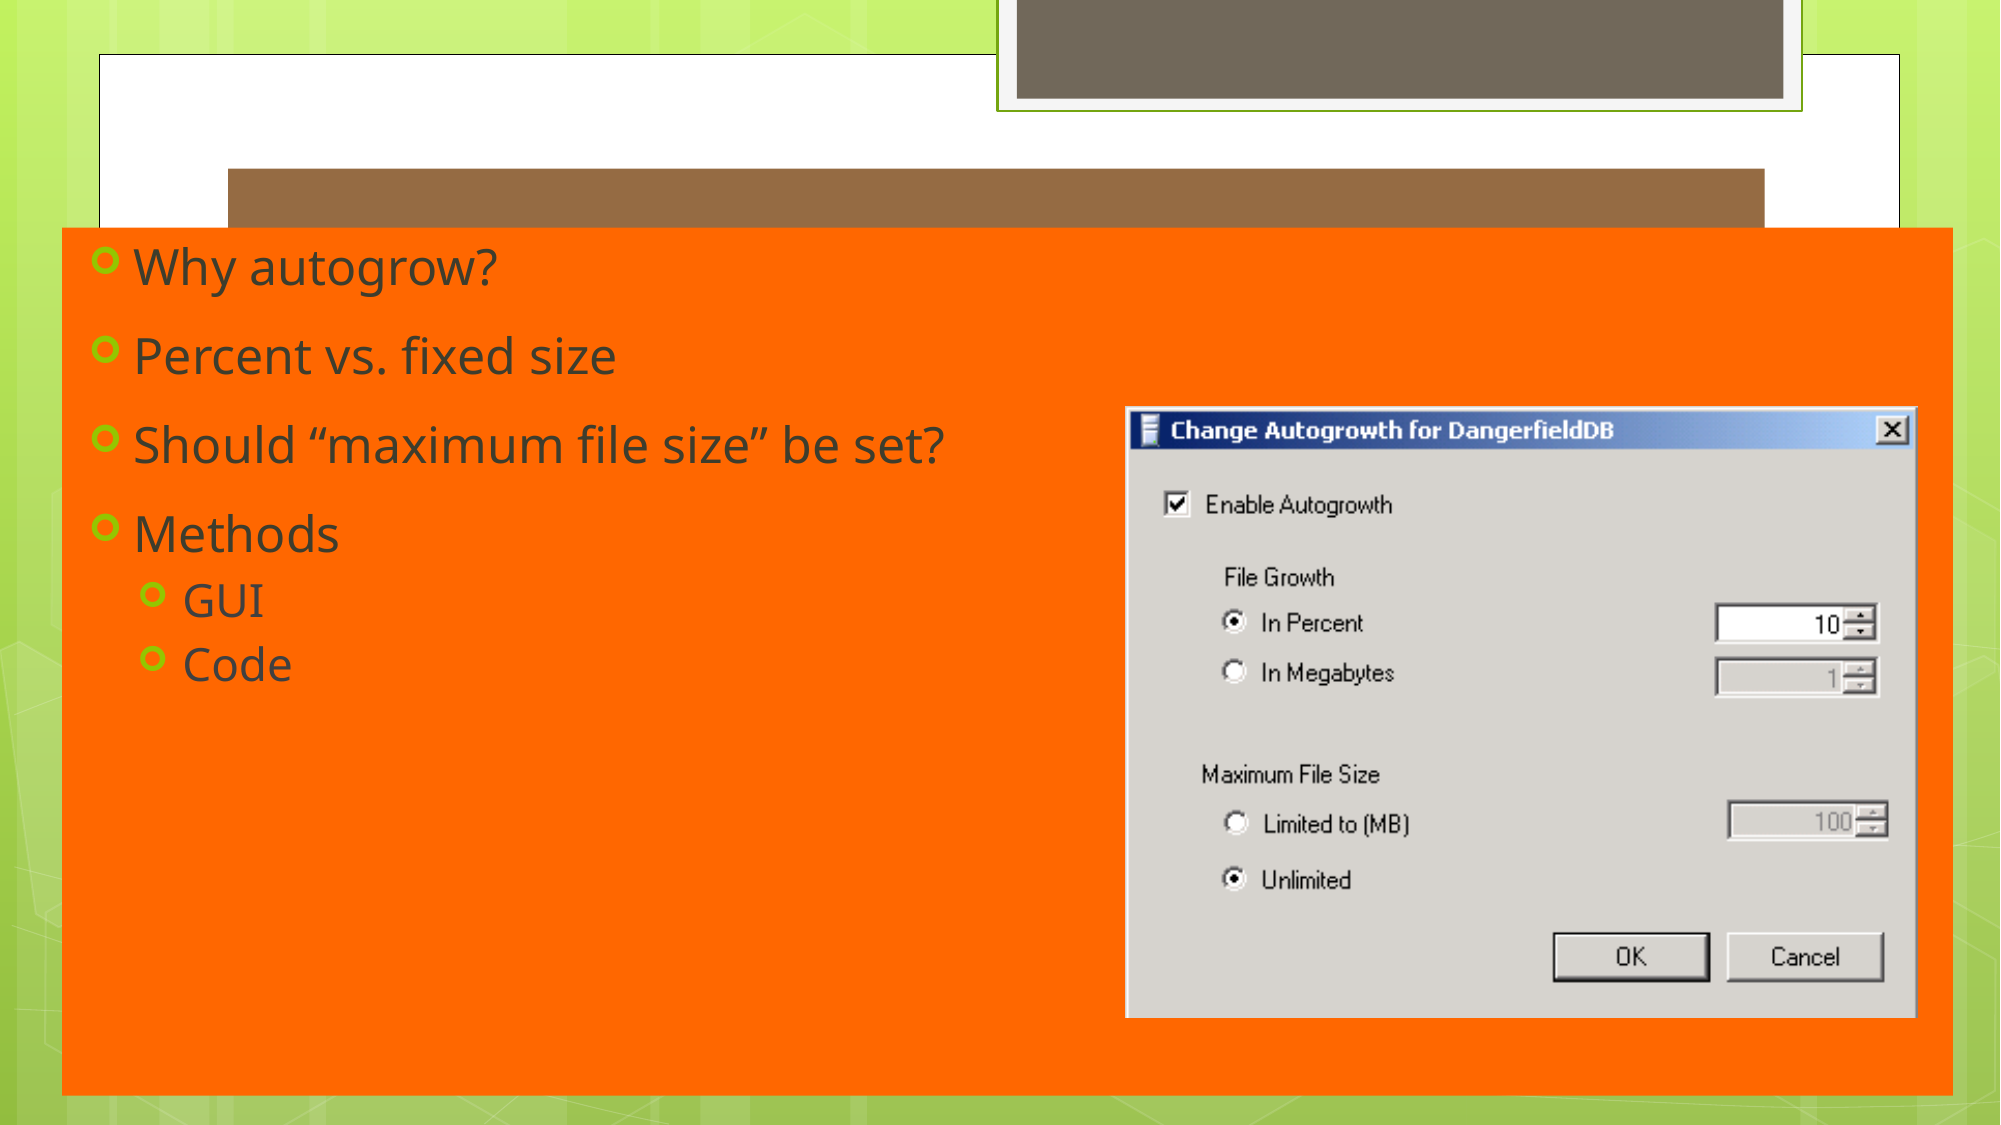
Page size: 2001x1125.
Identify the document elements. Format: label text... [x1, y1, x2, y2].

picture [1124, 406, 1919, 1018]
list Why autogrow? Percent vs. fixed size Should “maximum file size” be set? Methods GUI Code [62, 227, 1953, 1096]
title File Autogrow Options [228, 168, 1765, 227]
